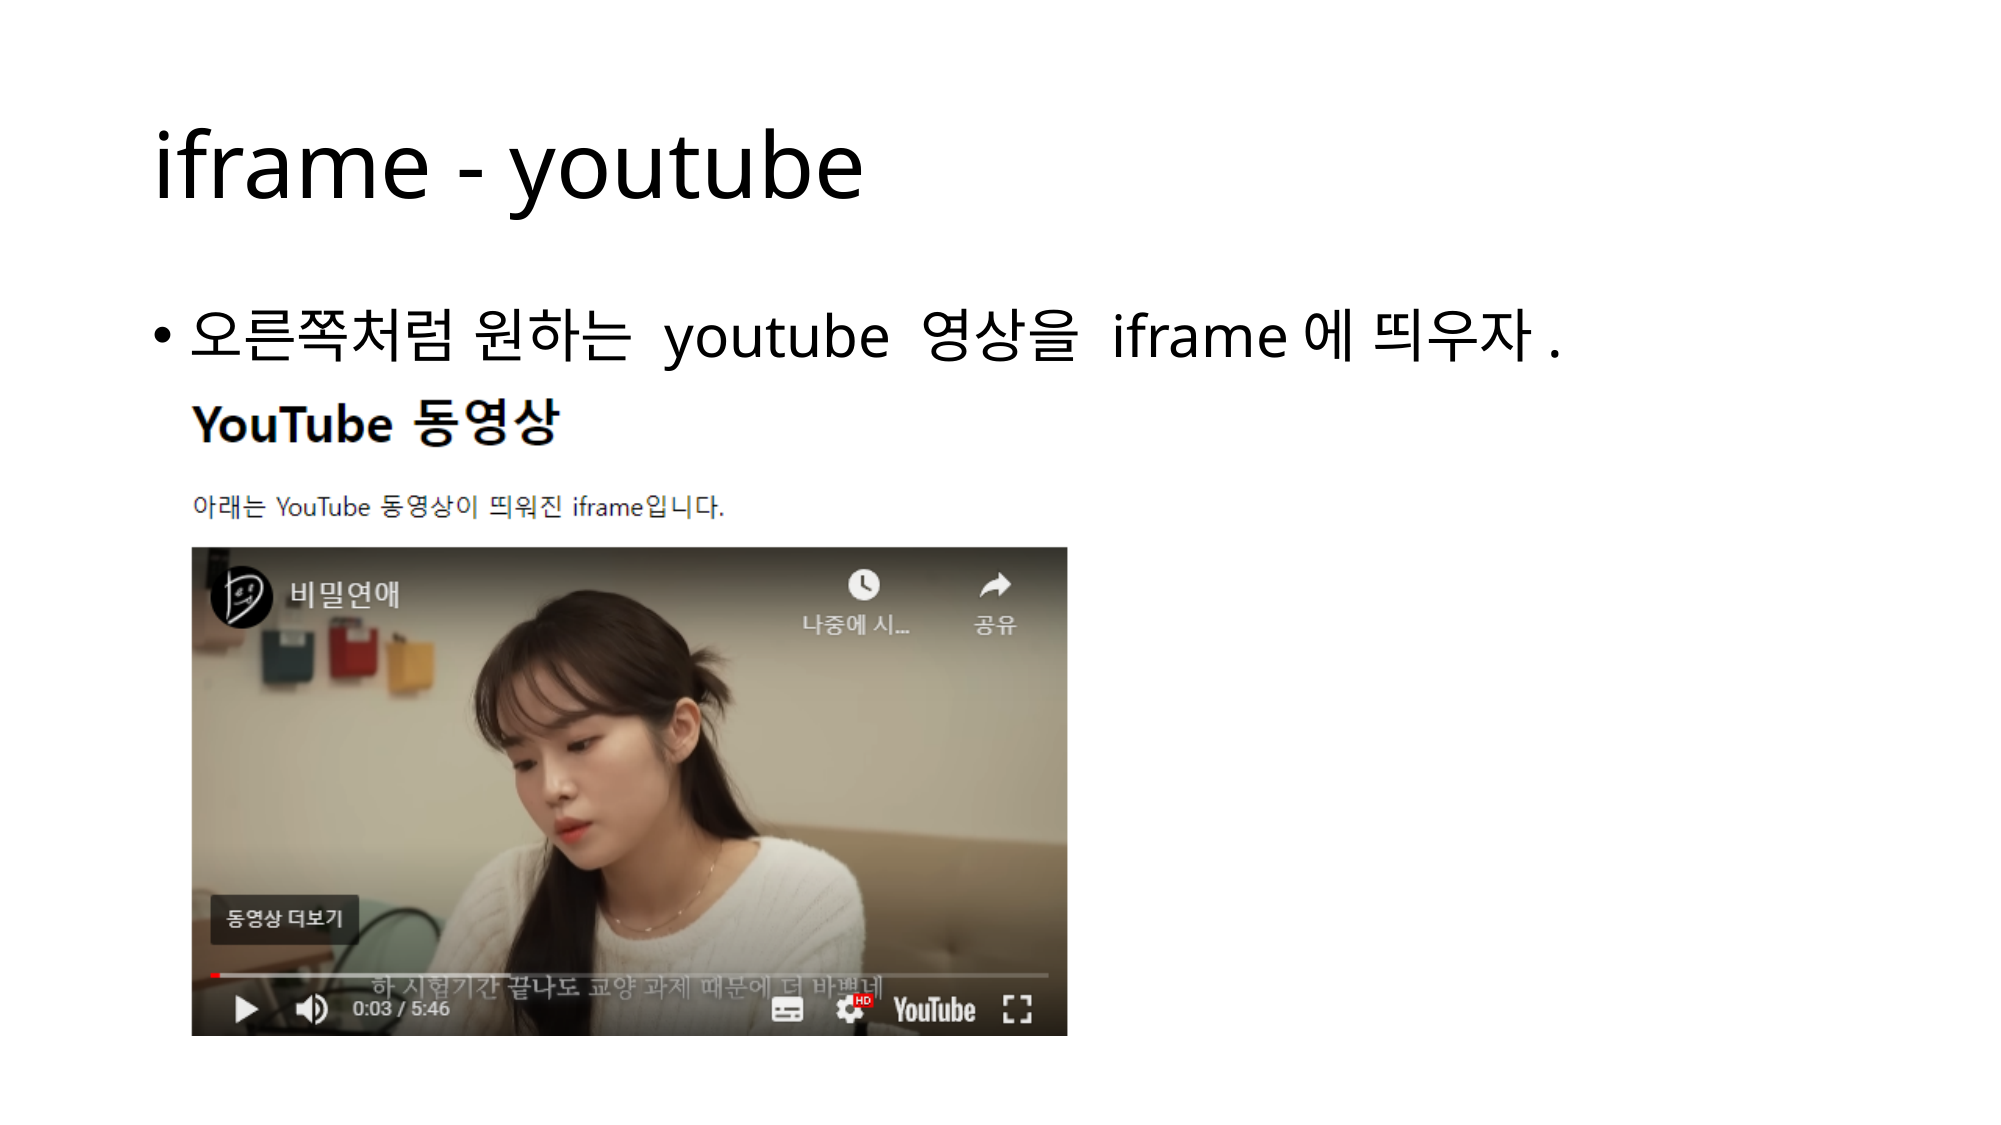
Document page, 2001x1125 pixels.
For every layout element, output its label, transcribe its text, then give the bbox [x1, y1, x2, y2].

list 오른쪽처럼 원하는 youtube 영상을 iframe에 띄우자. [137, 299, 1863, 1014]
title iframe - youtube [137, 59, 1863, 278]
picture [189, 394, 1113, 1036]
